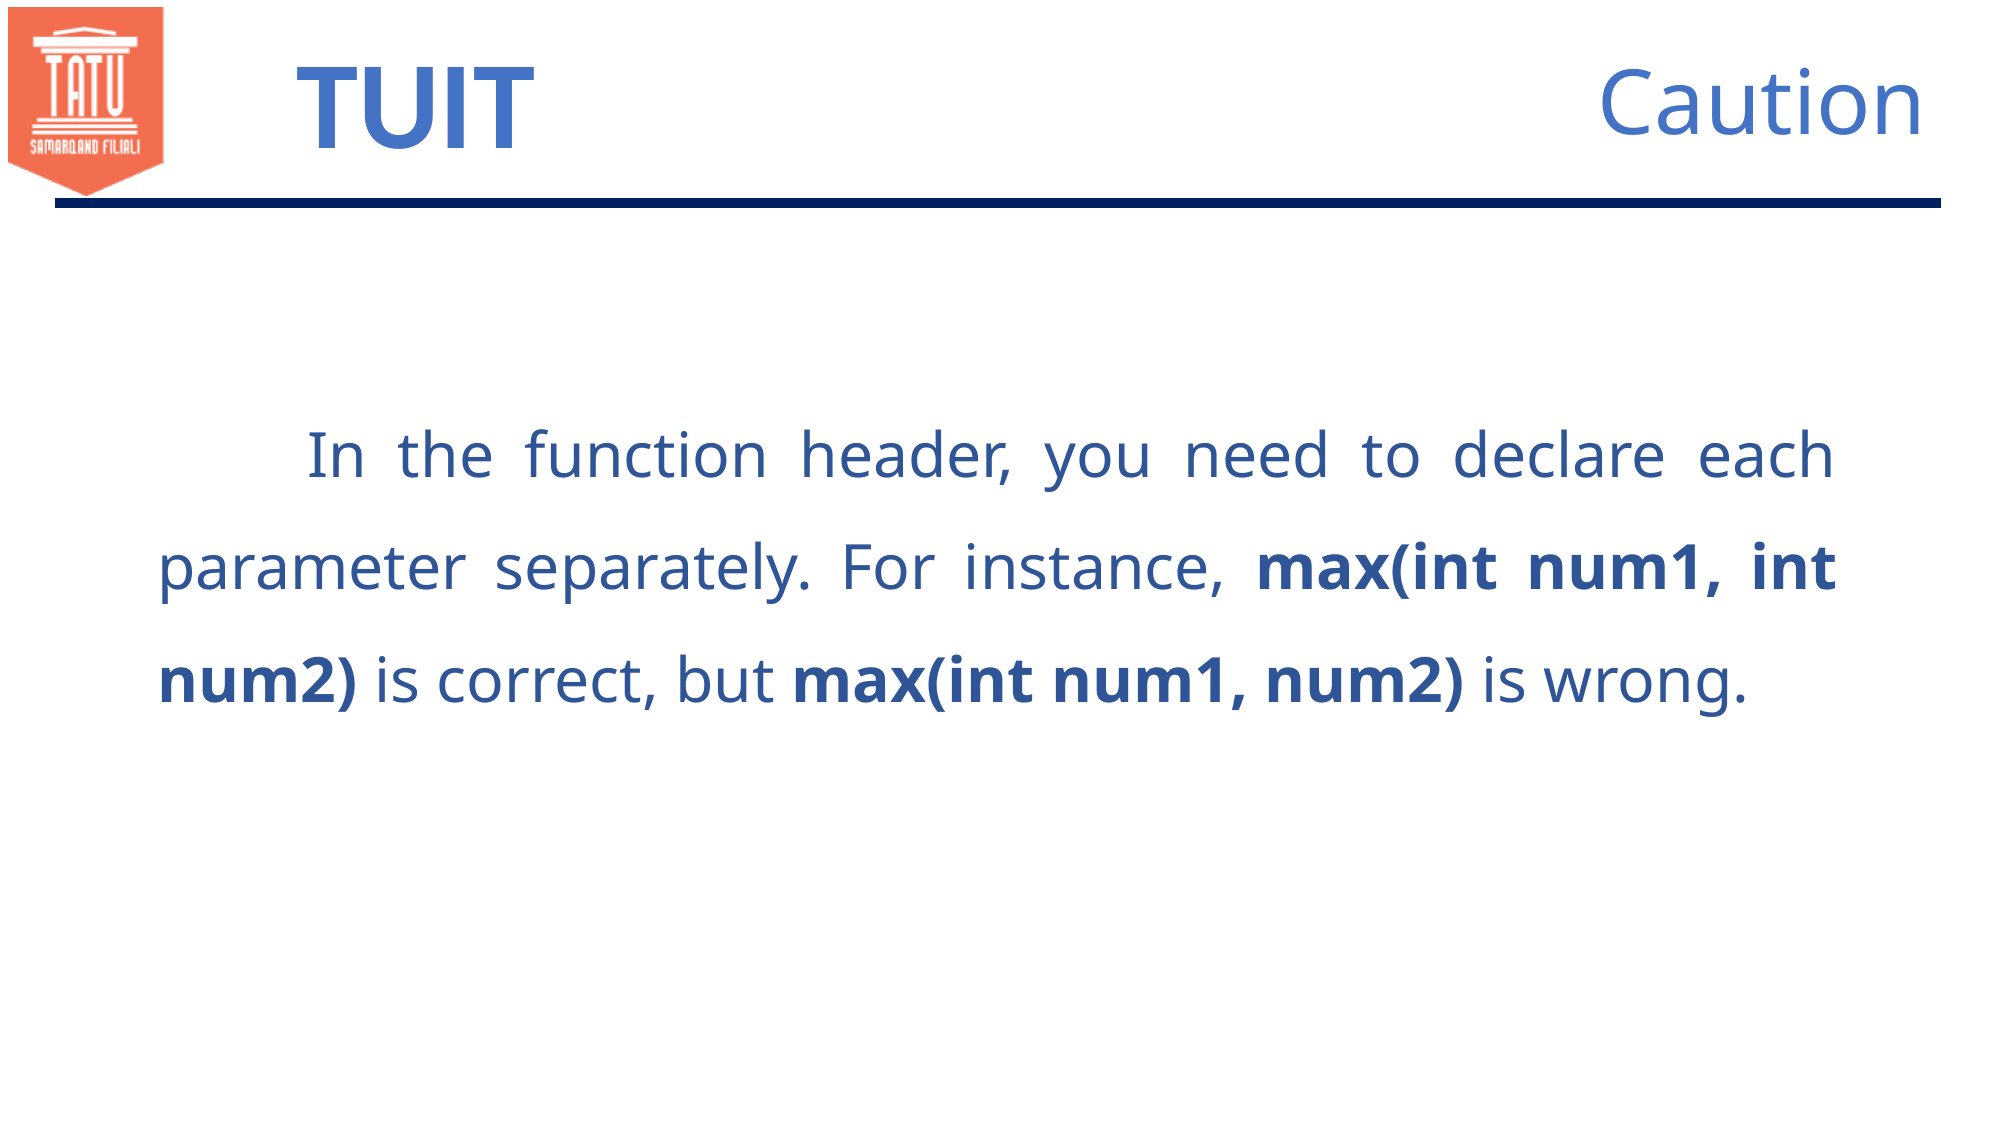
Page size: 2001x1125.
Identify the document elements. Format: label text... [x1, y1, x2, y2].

text_box Caution [1170, 48, 1942, 162]
subtitle In the function header, you need to declare each parameter separately. For instance, max(int num1, int num2) is correct, but max(int num1, num2) is wrong. [142, 369, 1854, 790]
picture [8, 7, 164, 196]
text_box TUIT [281, 39, 571, 162]
